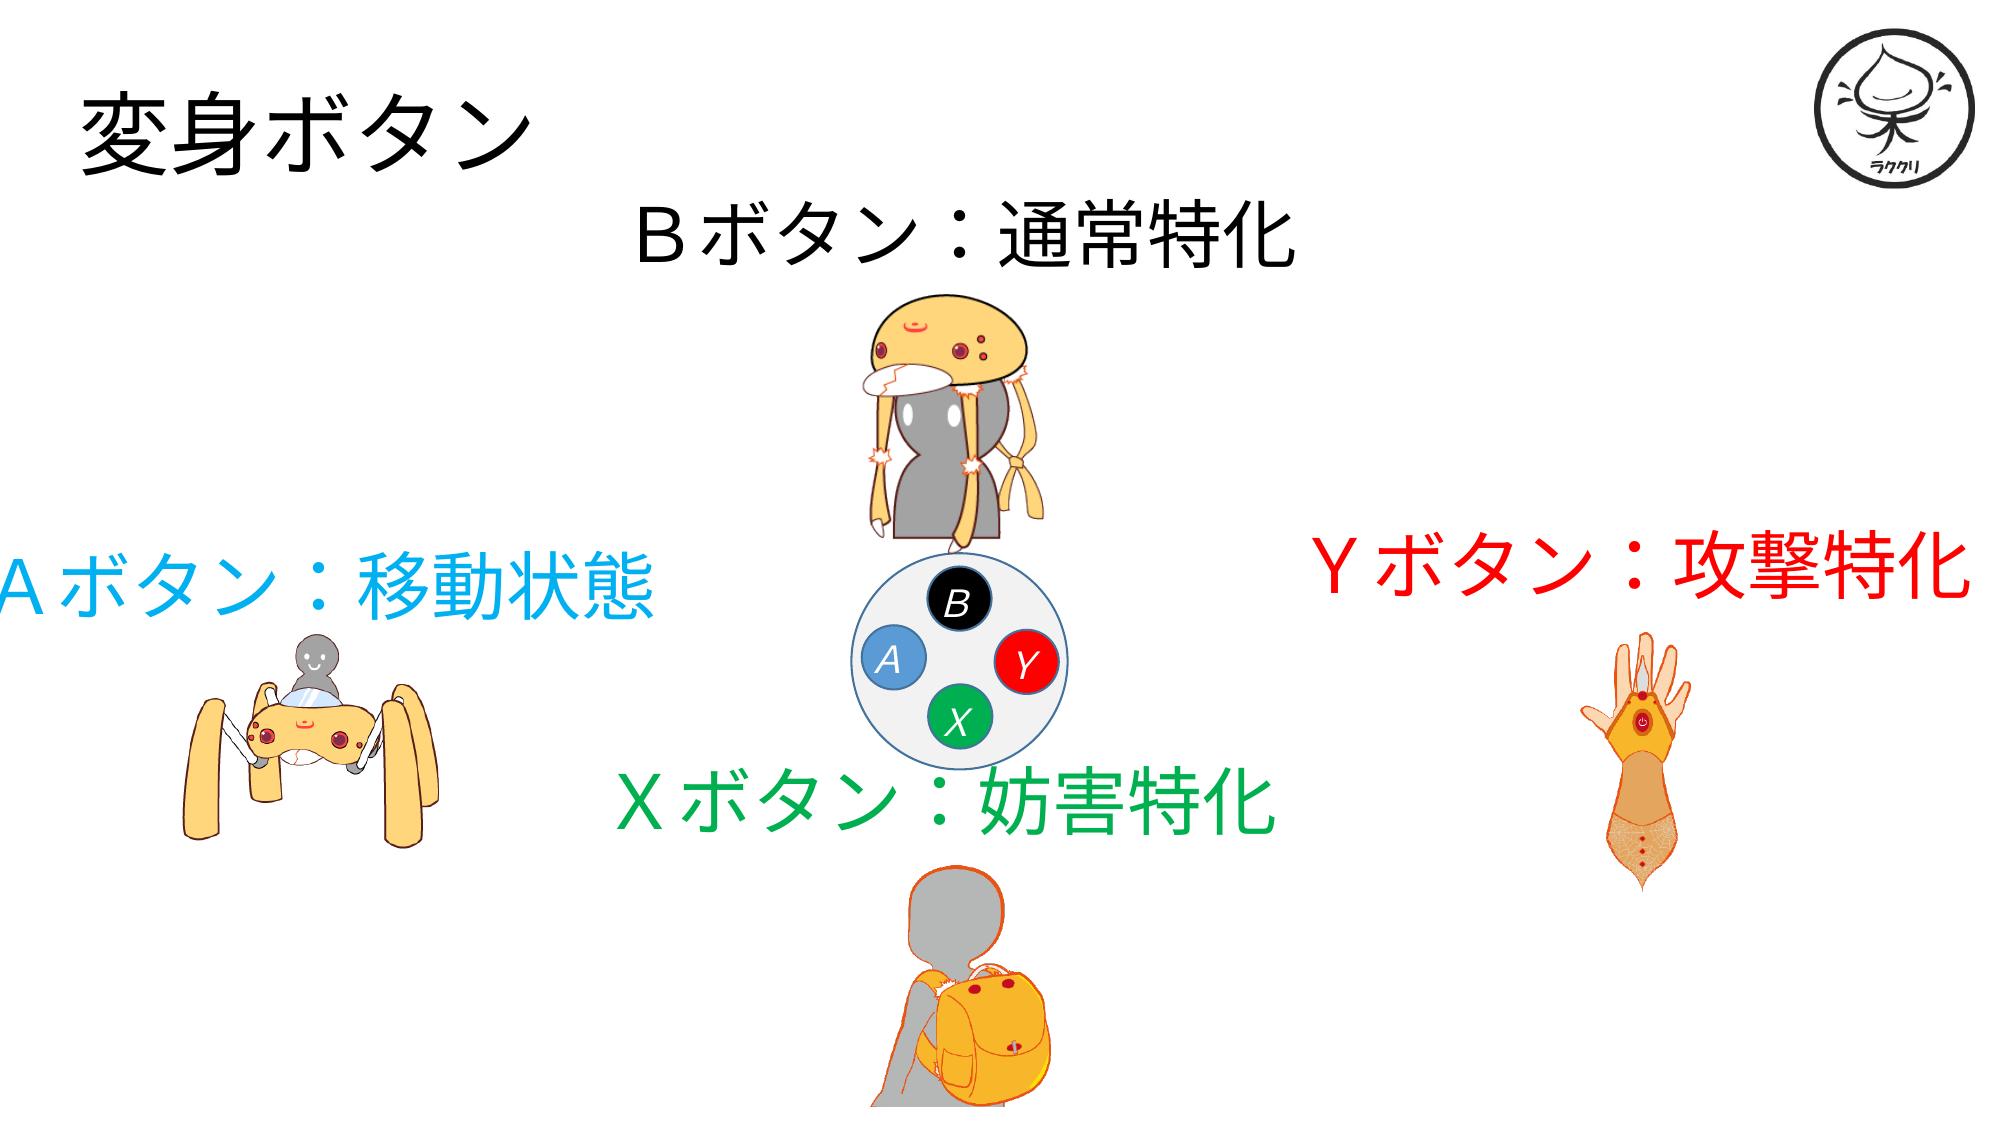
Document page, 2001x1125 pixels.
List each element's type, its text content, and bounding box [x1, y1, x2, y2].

text_box [989, 699, 994, 733]
text_box [878, 624, 910, 628]
text_box [988, 581, 993, 616]
text_box Ａボタン：移動状態 [0, 532, 672, 637]
picture [1783, 3, 1997, 216]
text_box Ｘボタン：妨害特化 [588, 746, 1293, 852]
text_box [939, 683, 982, 691]
text_box Ａ [853, 628, 921, 688]
picture [1580, 632, 1691, 895]
text_box [939, 565, 980, 572]
text_box [1056, 646, 1060, 678]
text_box [921, 638, 927, 677]
text_box 変身ボタン [63, 69, 552, 194]
text_box Ｙ [988, 634, 1056, 695]
text_box Ｂボタン：通常特化 [607, 180, 1312, 285]
text_box [853, 554, 1069, 746]
text_box [1008, 628, 1045, 634]
picture [776, 277, 1105, 554]
text_box Ｂ [920, 572, 988, 633]
picture [869, 865, 1051, 1107]
text_box Ｙボタン：攻撃特化 [1283, 510, 1988, 616]
text_box Ｘ [921, 691, 989, 752]
picture [182, 634, 439, 880]
